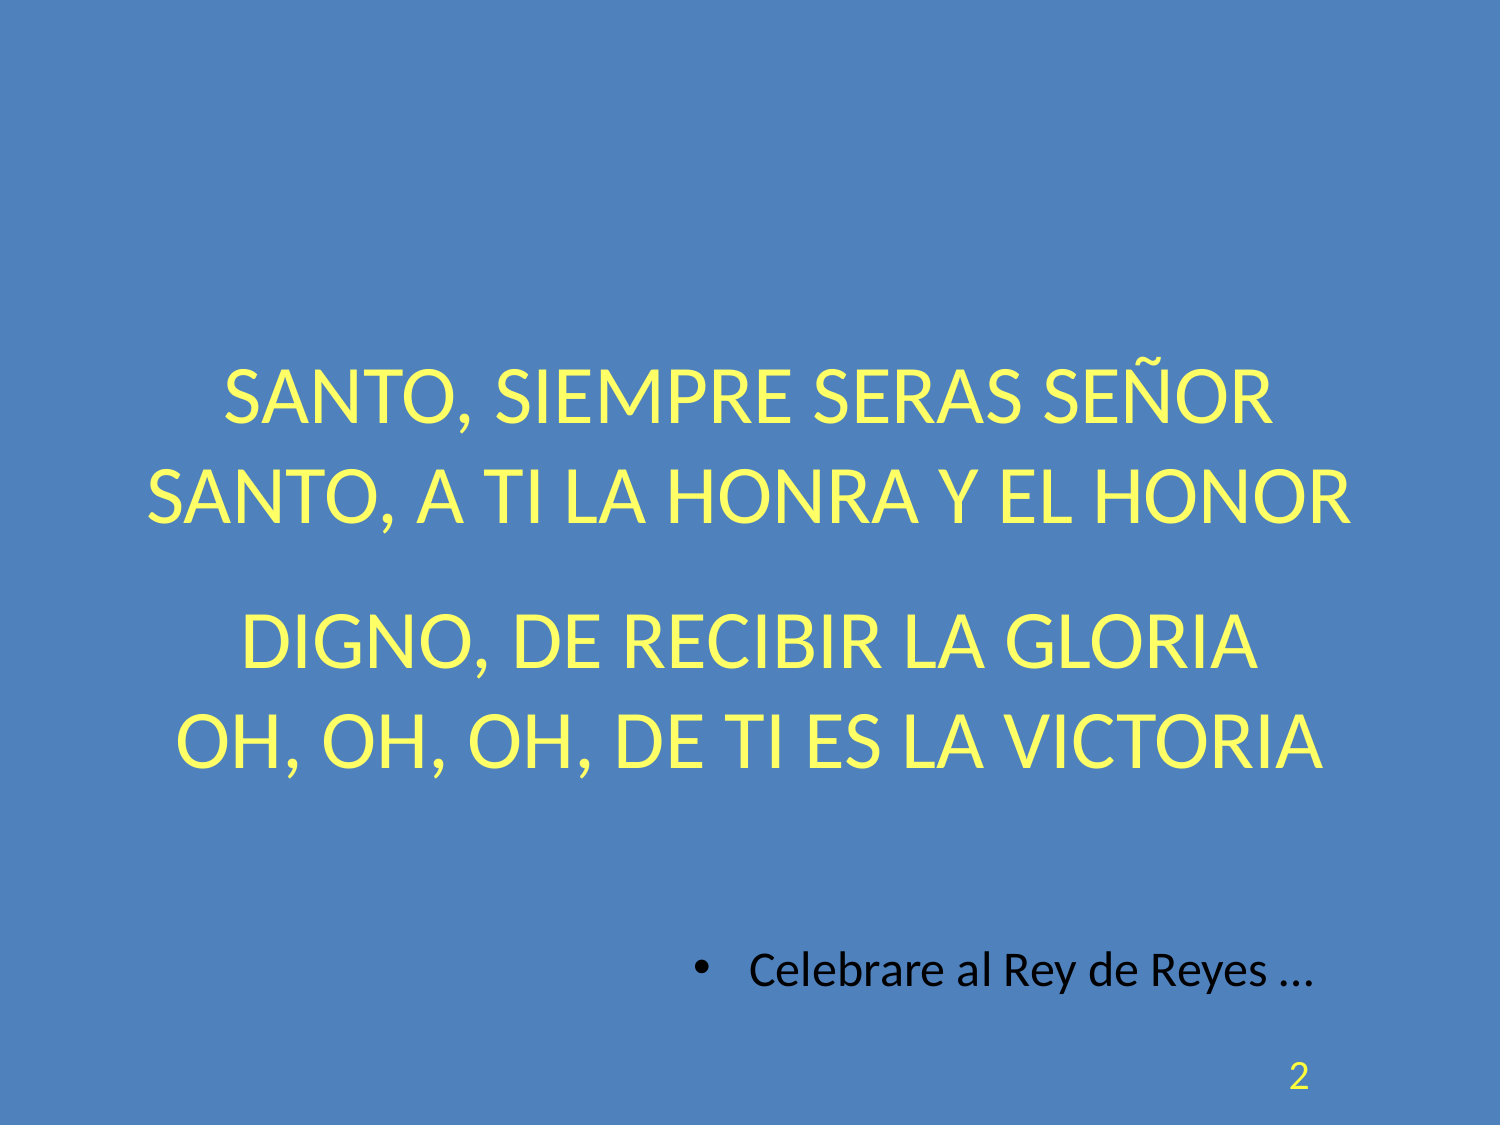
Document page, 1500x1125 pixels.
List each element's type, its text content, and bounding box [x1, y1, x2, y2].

text_box SANTO, SIEMPRE SERAS SEÑOR SANTO, A TI LA HONRA Y EL HONOR DIGNO, DE RECIBIR LA GLORIA OH, OH, OH, DE TI ES LA VICTORIA [74, 468, 1425, 657]
text_box <número> [974, 1042, 1325, 1103]
text_box Celebrare al Rey de Reyes … [616, 928, 1329, 1012]
